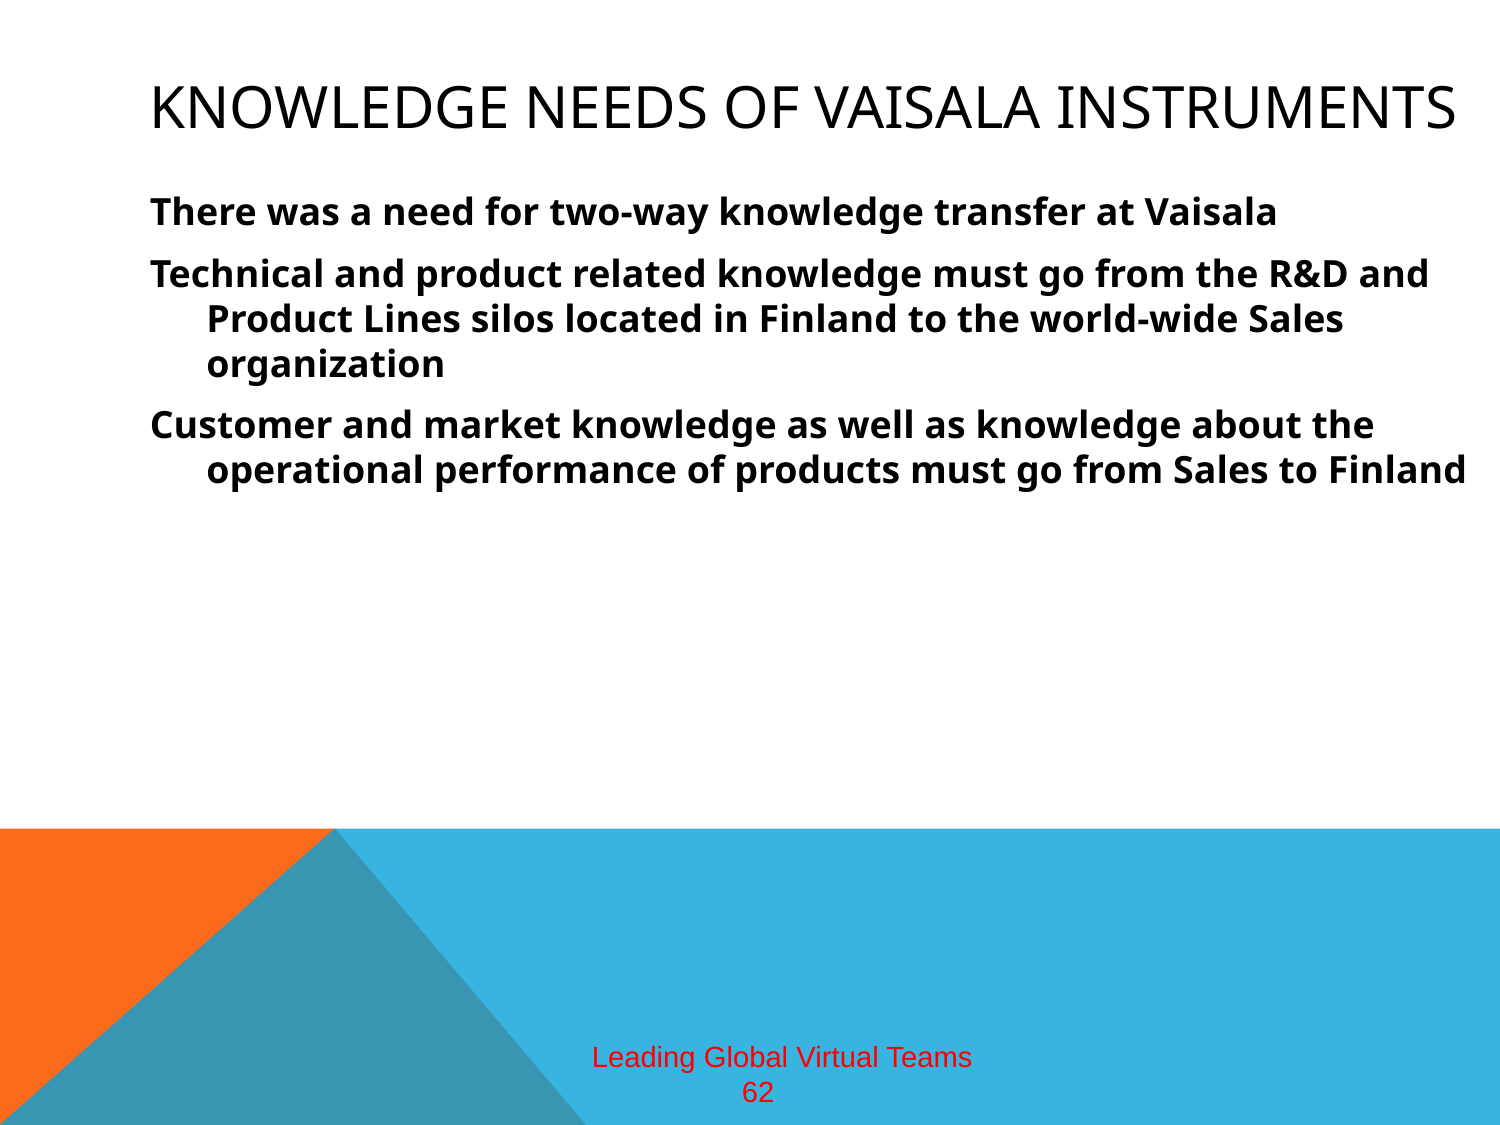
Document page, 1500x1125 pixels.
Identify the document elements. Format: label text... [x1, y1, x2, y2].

list There was a need for two-way knowledge transfer at Vaisala Technical and product related knowledge must go from the R&D and Product Lines silos located in Finland to the world-wide Sales organization Customer and market knowledge as well as knowledge about the operational performance of products must go from Sales to Finland [134, 180, 1488, 768]
title Knowledge needs of Vaisala Instruments [134, 59, 1488, 150]
